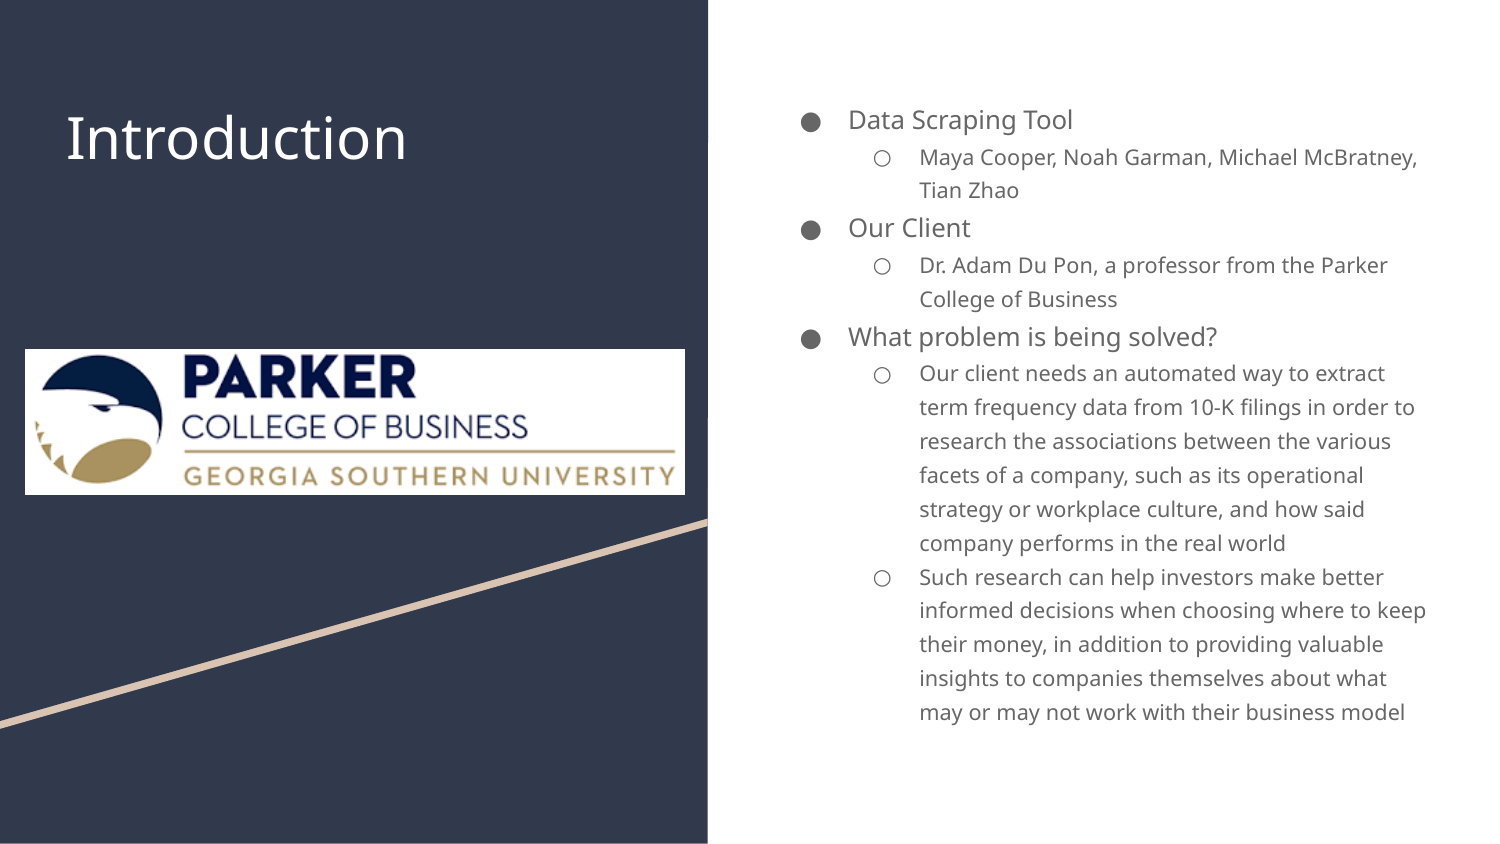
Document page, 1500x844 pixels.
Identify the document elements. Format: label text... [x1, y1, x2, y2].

title Introduction [51, 82, 660, 347]
picture [25, 349, 685, 495]
list Data Scraping Tool Maya Cooper, Noah Garman, Michael McBratney, Tian Zhao Our Client Dr. Adam Du Pon, a professor from the Parker College of Business What problem is being solved? Our client needs an automated way to extract term frequency data from 10-K filings in order to research the associations between the various facets of a company, such as its operational strategy or workplace culture, and how said company performs in the real world Such research can help investors make better informed decisions when choosing where to keep their money, in addition to providing valuable insights to companies themselves about what may or may not work with their business model [761, 82, 1446, 755]
